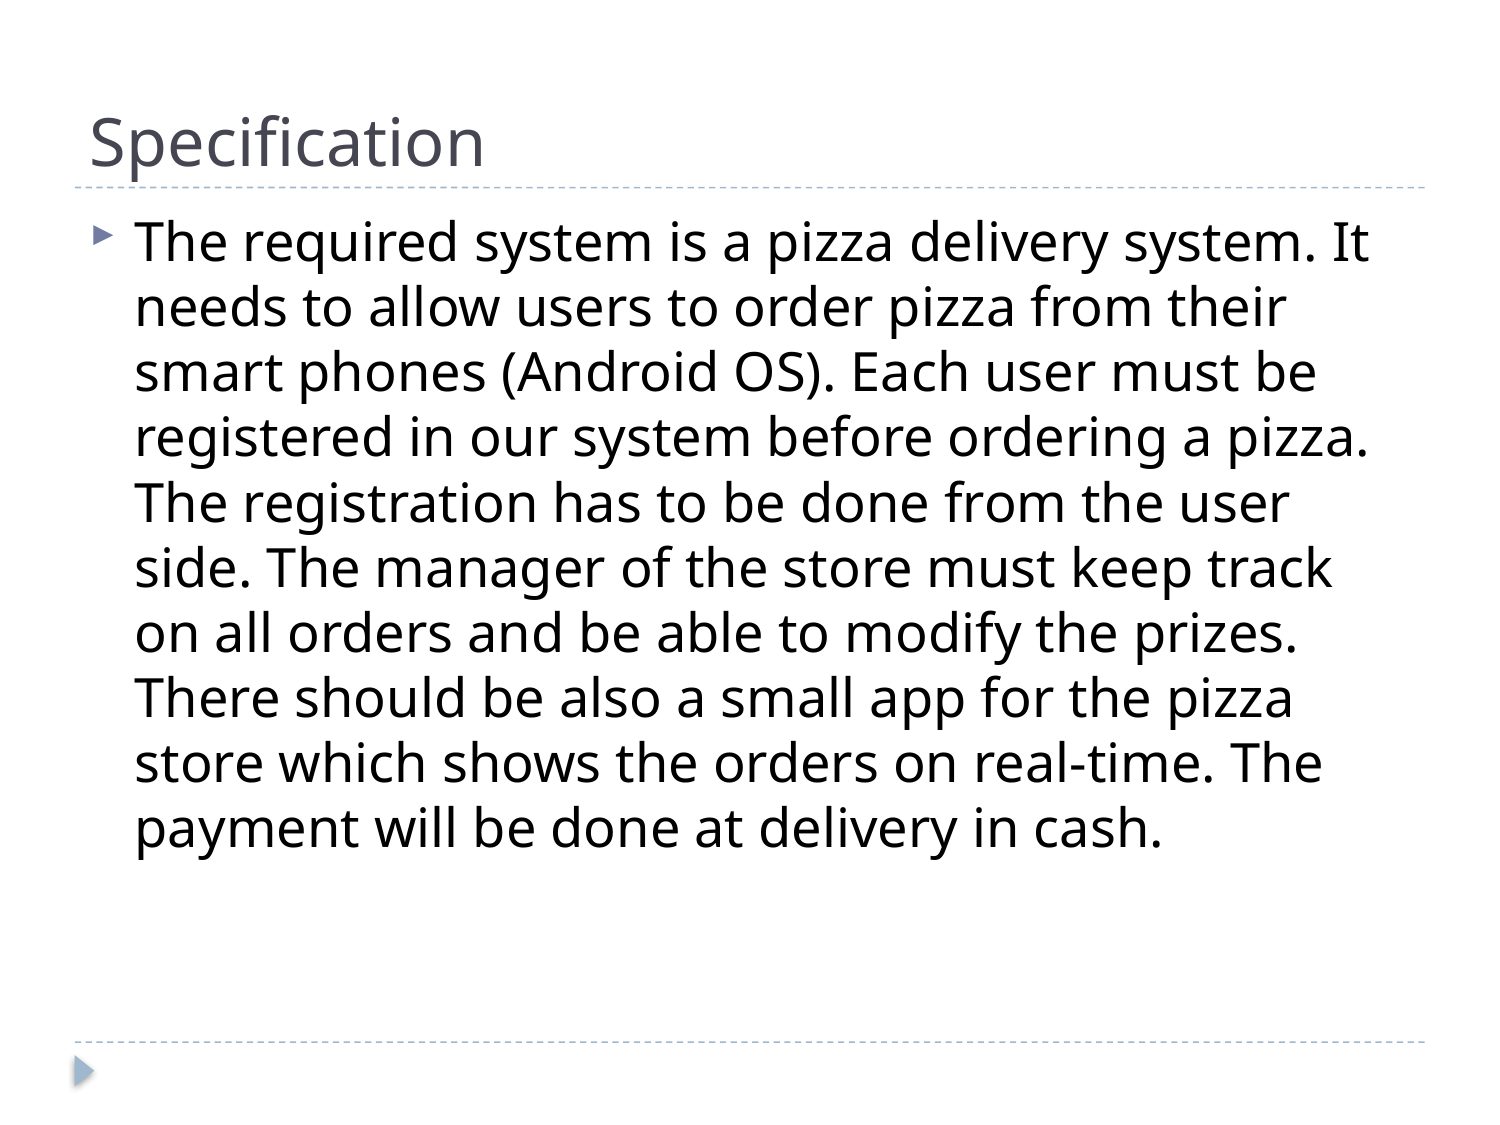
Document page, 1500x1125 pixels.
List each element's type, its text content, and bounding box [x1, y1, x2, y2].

title Specification [75, 24, 1425, 188]
list The required system is a pizza delivery system. It needs to allow users to order pizza from their smart phones (Android OS). Each user must be registered in our system before ordering a pizza. The registration has to be done from the user side. The manager of the store must keep track on all orders and be able to modify the prizes. There should be also a small app for the pizza store which shows the orders on real-time. The payment will be done at delivery in cash. [75, 200, 1425, 1010]
